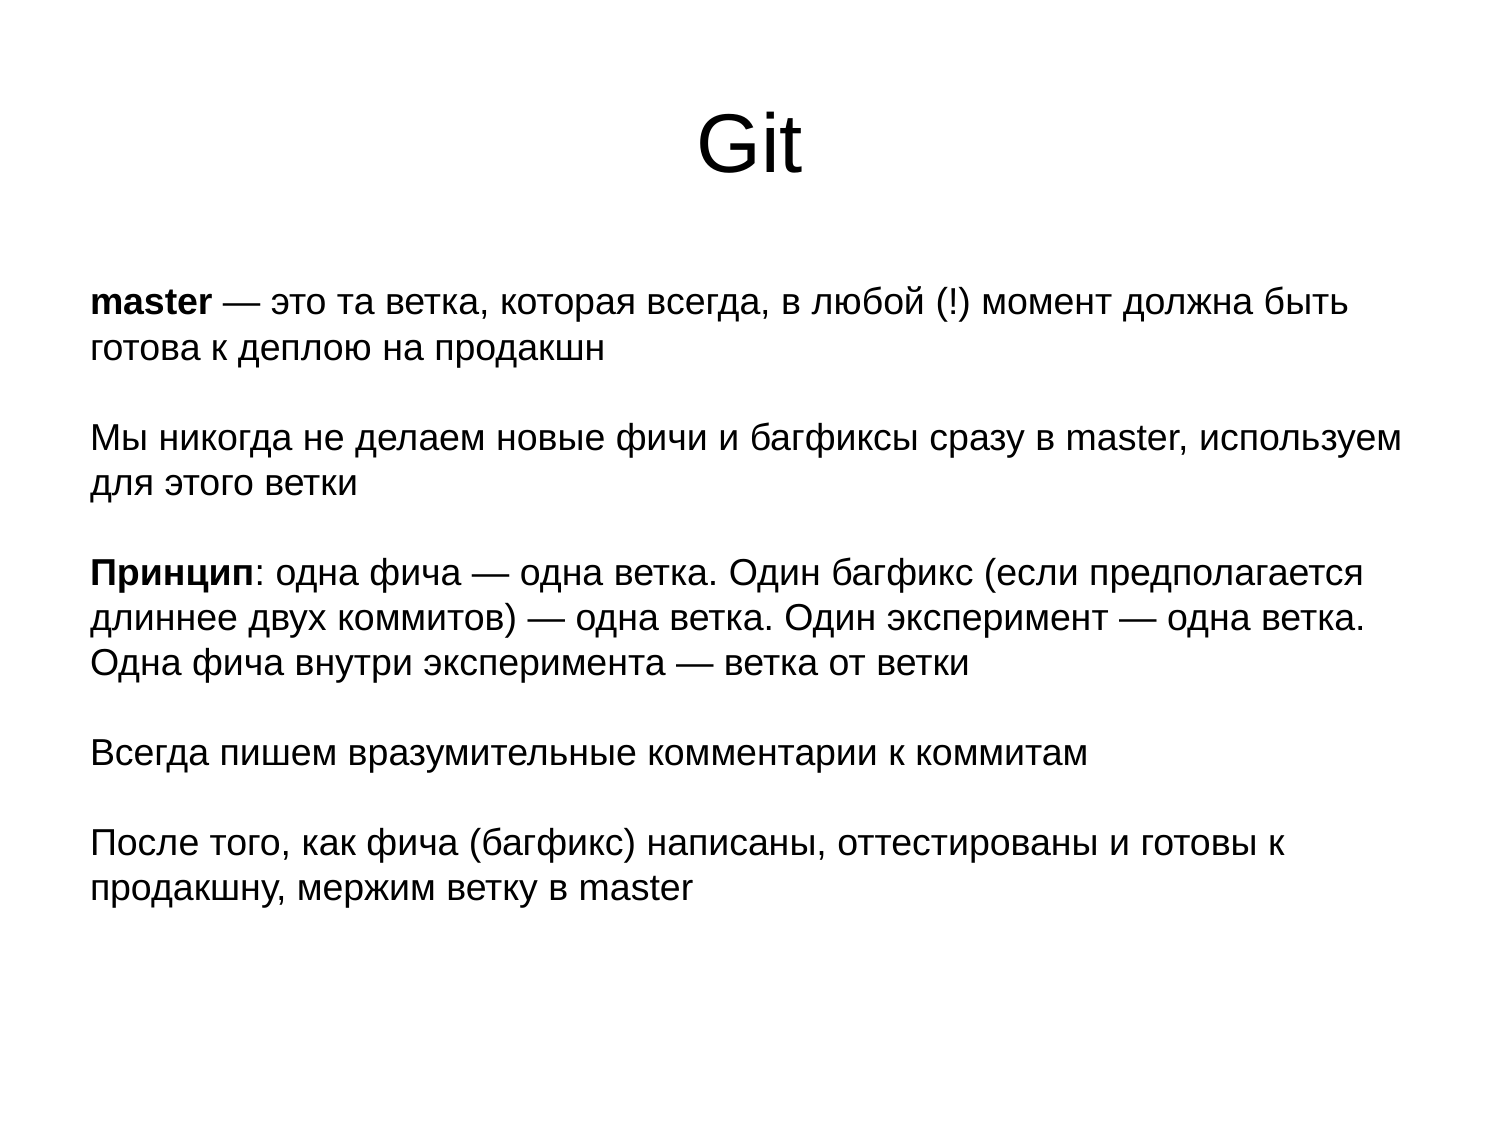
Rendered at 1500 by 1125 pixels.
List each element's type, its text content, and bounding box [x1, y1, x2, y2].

list master — это та ветка, которая всегда, в любой (!) момент должна быть готова к деплою на продакшн Мы никогда не делаем новые фичи и багфиксы сразу в master, используем для этого ветки Принцип: одна фича — одна ветка. Один багфикс (если предполагается длиннее двух коммитов) — одна ветка. Один эксперимент — одна ветка. Одна фича внутри эксперимента — ветка от ветки Всегда пишем вразумительные комментарии к коммитам После того, как фича (багфикс) написаны, оттестированы и готовы к продакшну, мержим ветку в master [75, 262, 1425, 1005]
title Git [75, 45, 1425, 233]
